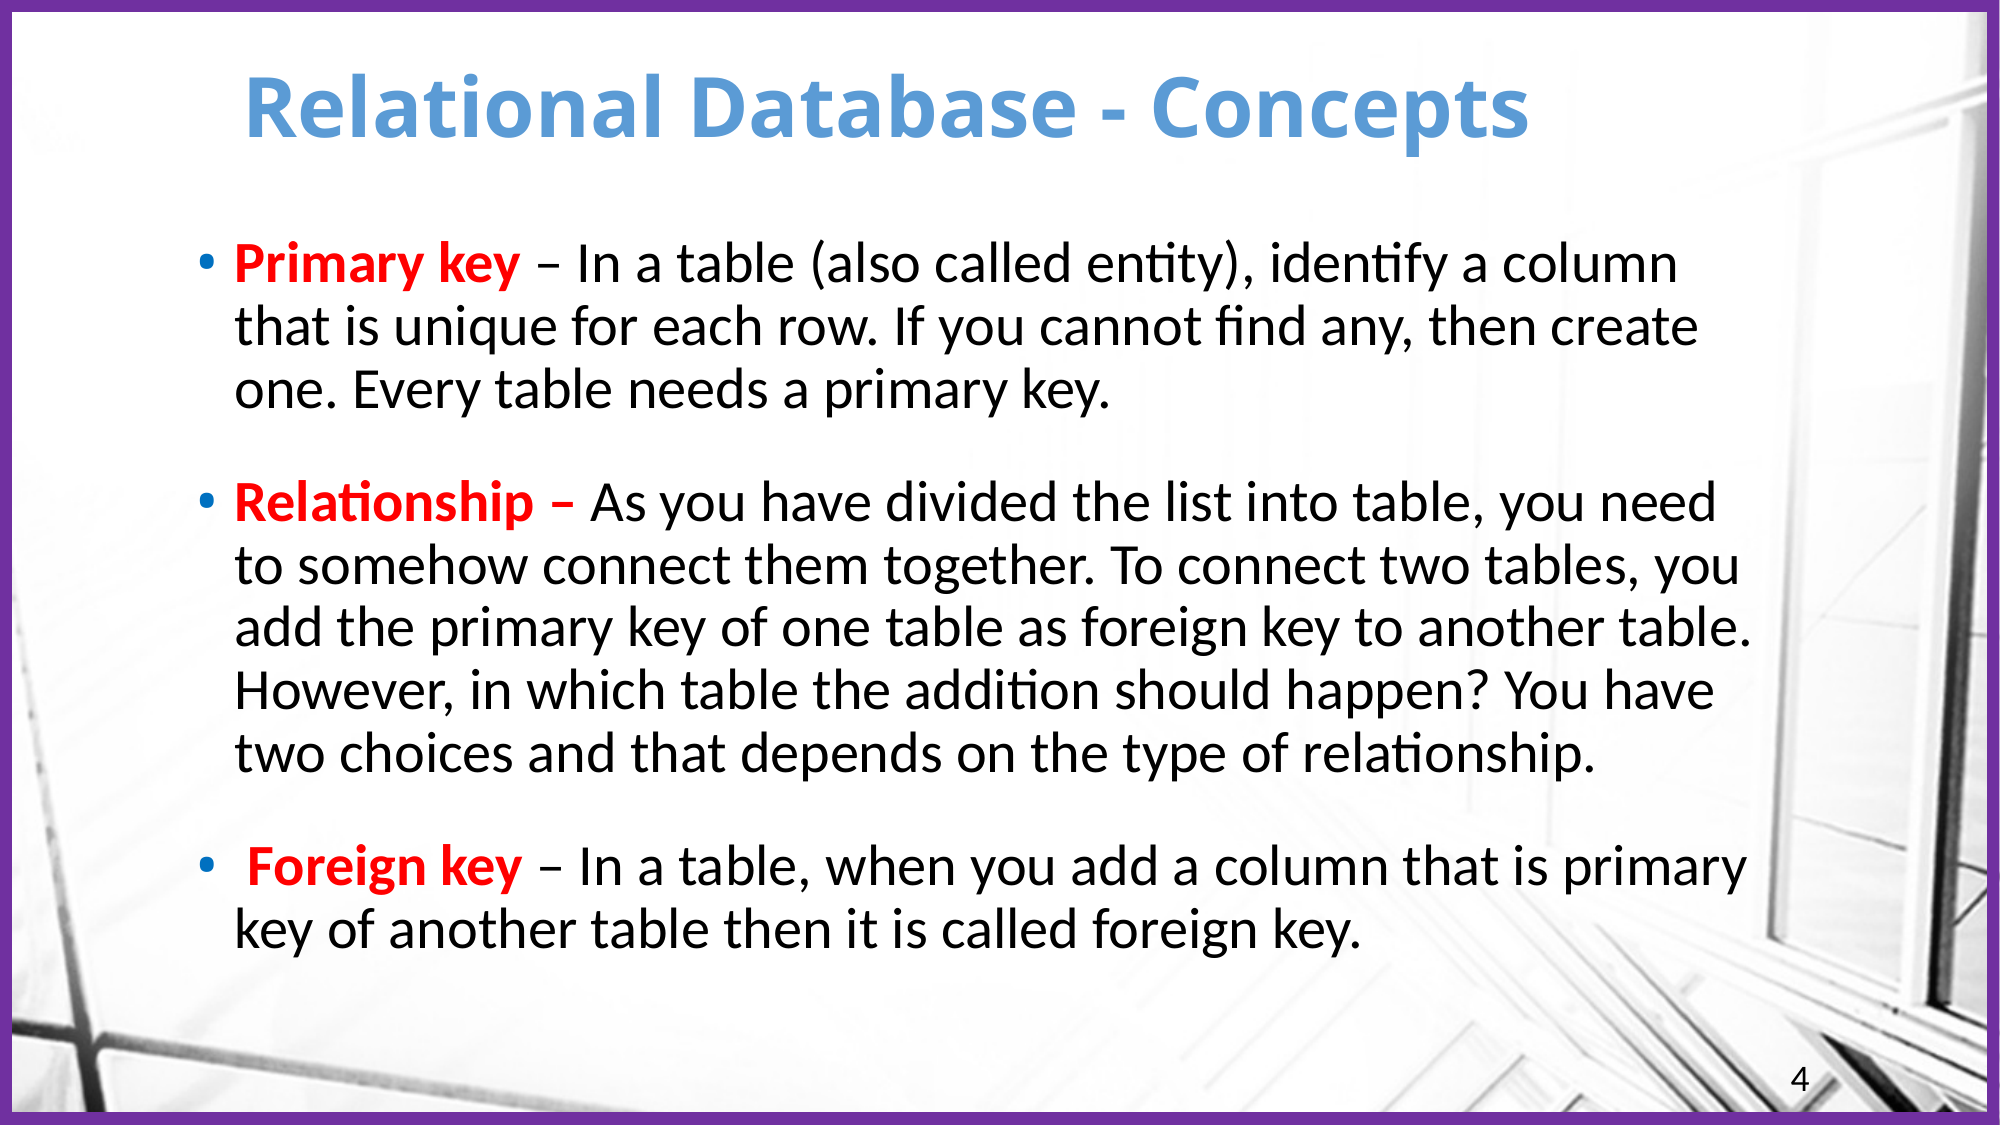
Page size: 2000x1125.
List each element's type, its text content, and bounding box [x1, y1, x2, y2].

slide_number 4 [1624, 1054, 1825, 1100]
title Relational Database - Concepts [174, 26, 1600, 202]
list Primary key – In a table (also called entity), identify a column that is unique for each row. If you cannot find any, then create one. Every table needs a primary key. Relationship – As you have divided the list into table, you need to somehow connect them together. To connect two tables, you add the primary key of one table as foreign key to another table. However, in which table the addition should happen? You have two choices and that depends on the type of relationship. Foreign key – In a table, when you add a column that is primary key of another table then it is called foreign key. [174, 224, 1775, 1025]
picture [12, 12, 1987, 1112]
